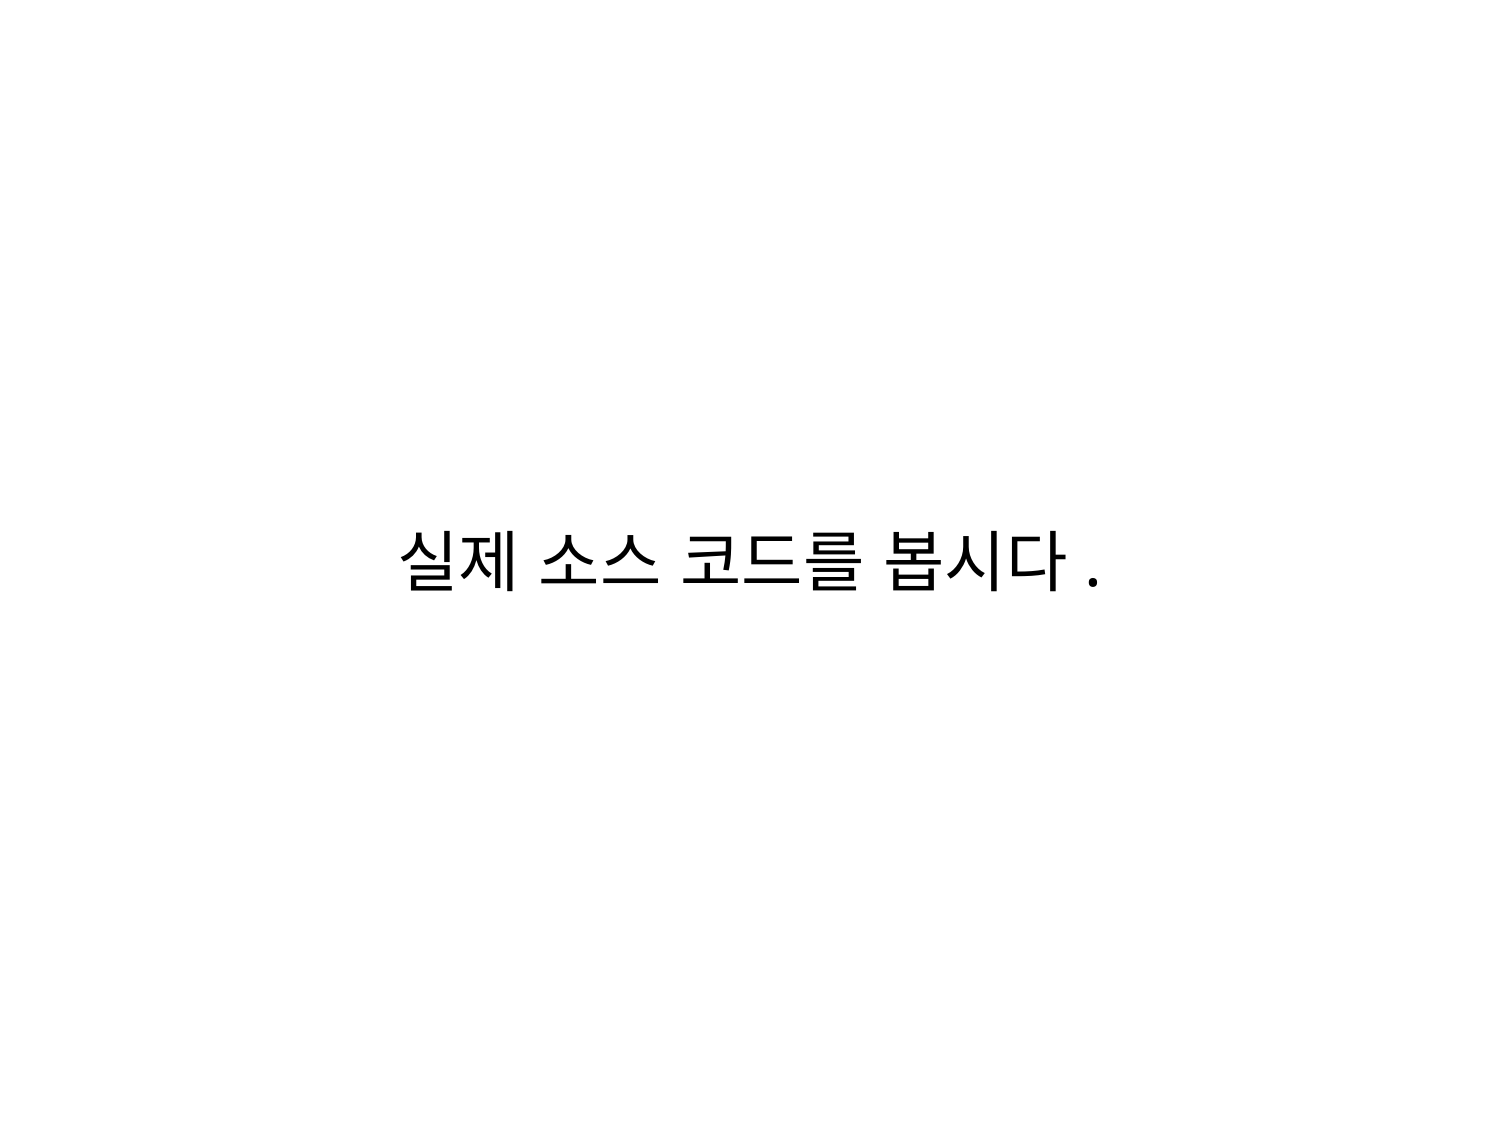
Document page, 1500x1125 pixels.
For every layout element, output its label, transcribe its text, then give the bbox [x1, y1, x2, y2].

text_box 실제 소스 코드를 봅시다. [177, 512, 1322, 608]
